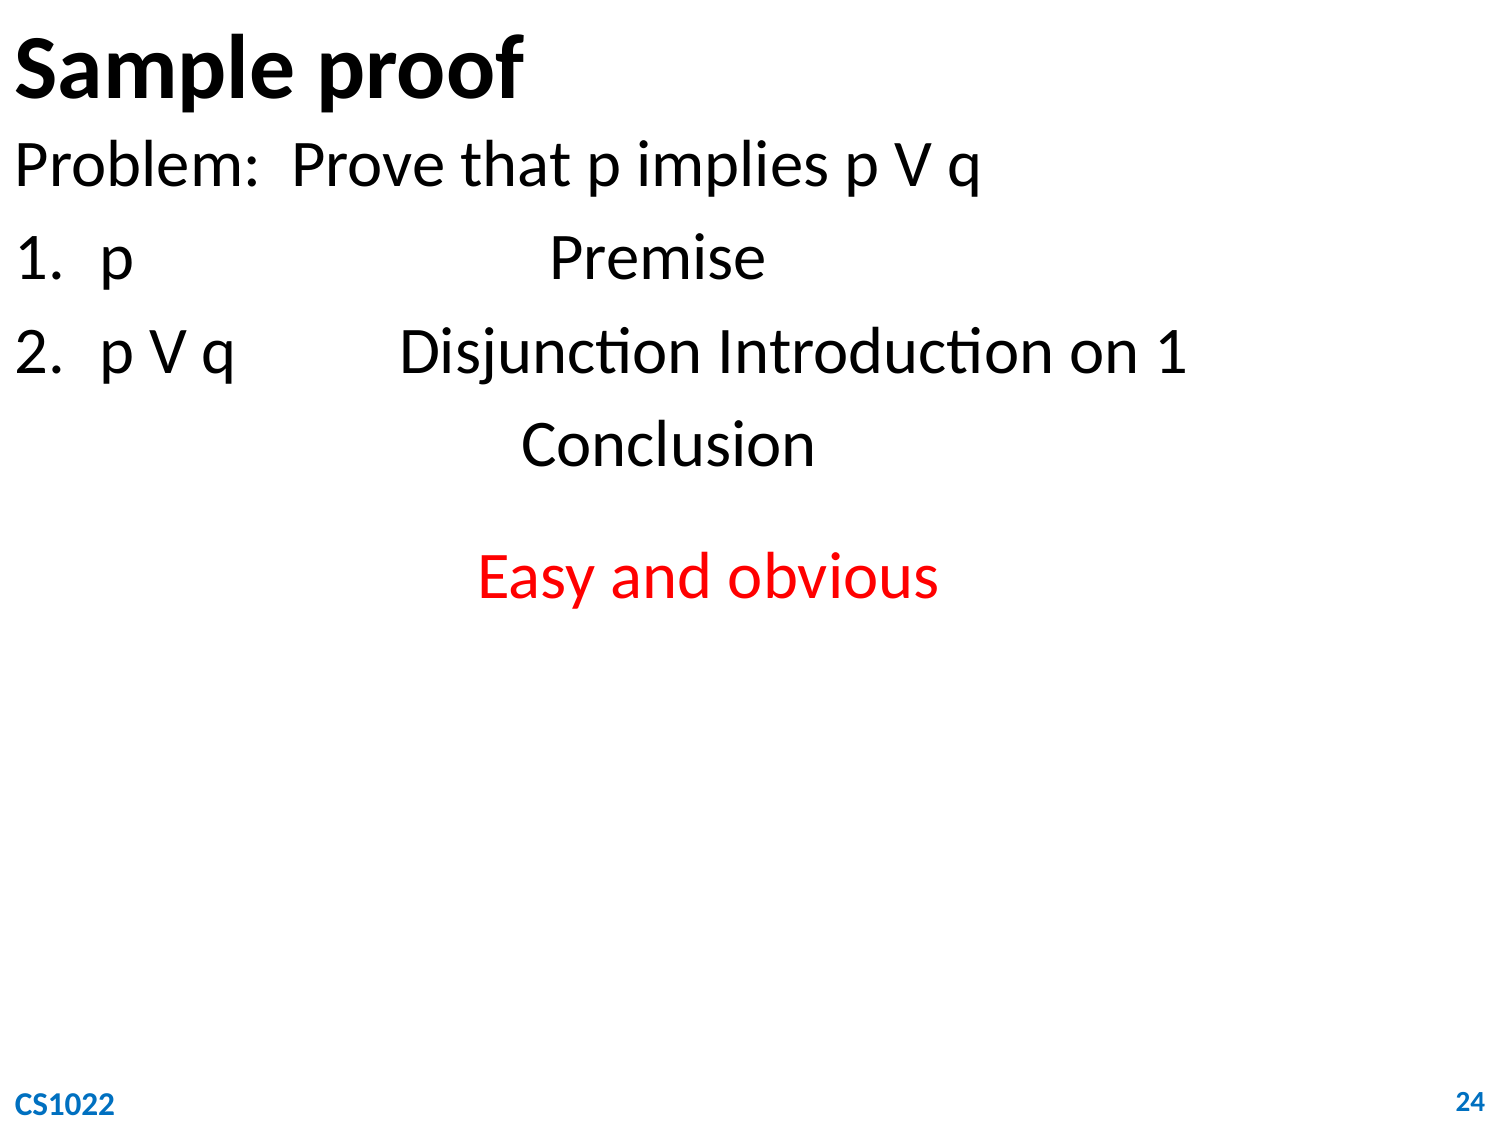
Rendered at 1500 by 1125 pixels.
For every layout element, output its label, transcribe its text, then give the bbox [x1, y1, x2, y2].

list Problem: Prove that p implies p V q p Premise p V q Disjunction Introduction on 1 Conclusion [0, 112, 1500, 1075]
text_box Easy and obvious [462, 524, 963, 663]
title Sample proof [0, 0, 1500, 112]
slide_number 24 [1437, 1075, 1500, 1125]
footer CS1022 [0, 1075, 138, 1125]
